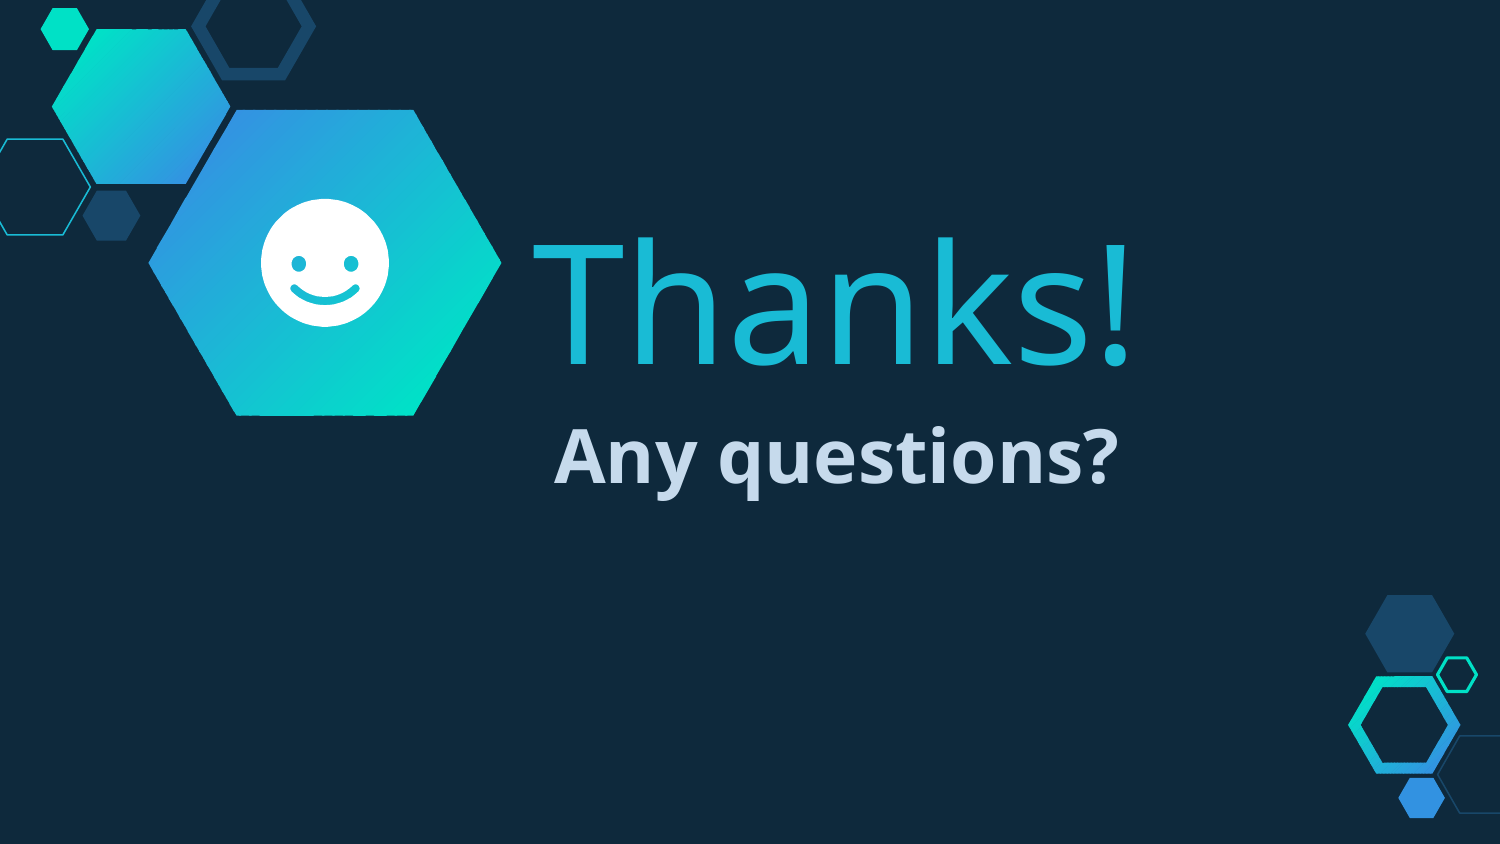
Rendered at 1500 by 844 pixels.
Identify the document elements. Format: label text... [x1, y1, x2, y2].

title Thanks! [517, 222, 1266, 413]
list Any questions? [539, 393, 1288, 798]
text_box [148, 109, 502, 416]
